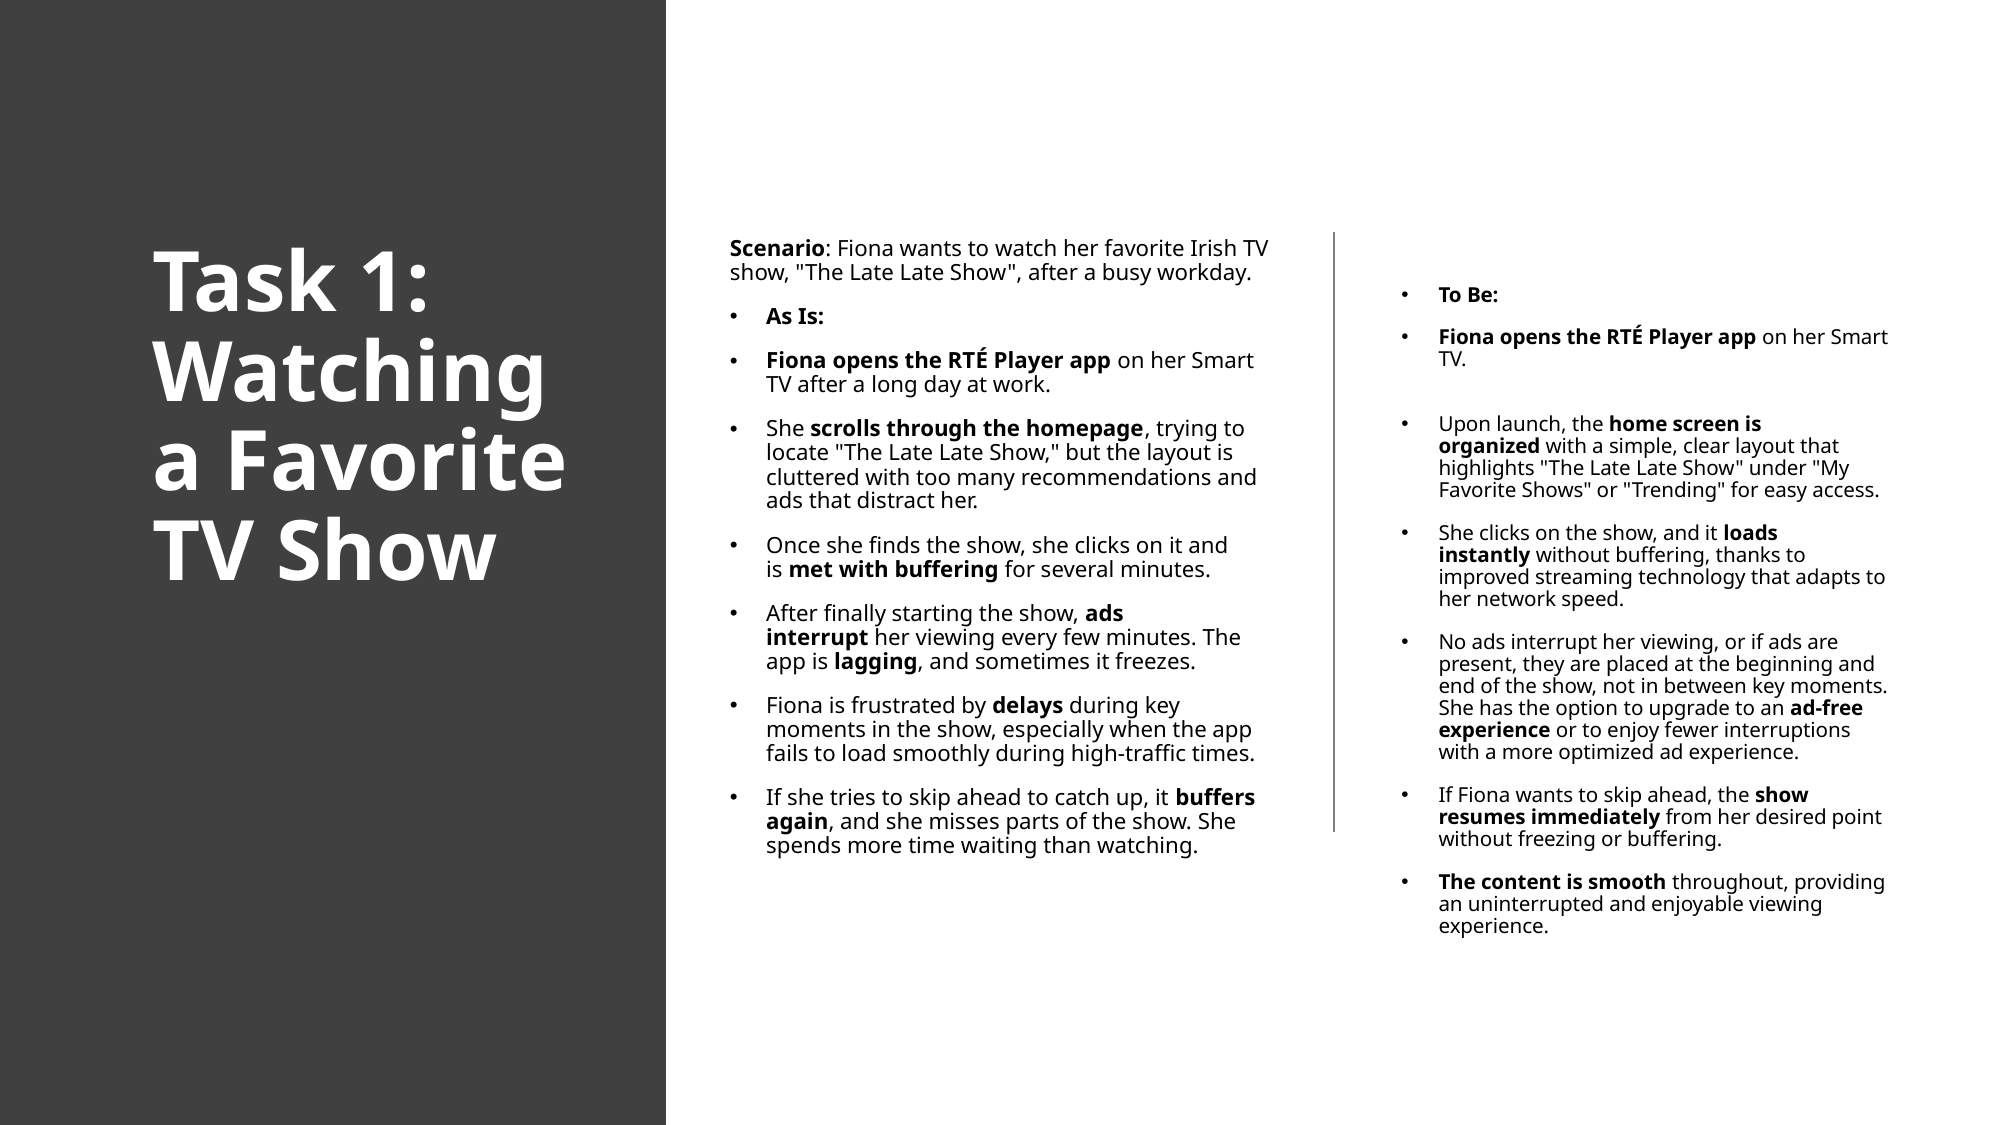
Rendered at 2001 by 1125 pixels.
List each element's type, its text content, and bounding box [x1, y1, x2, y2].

list Scenario: Fiona wants to watch her favorite Irish TV show, "The Late Late Show", after a busy workday. As Is: Fiona opens the RTÉ Player app on her Smart TV after a long day at work. She scrolls through the homepage, trying to locate "The Late Late Show," but the layout is cluttered with too many recommendations and ads that distract her. Once she finds the show, she clicks on it and is met with buffering for several minutes. After finally starting the show, ads interrupt her viewing every few minutes. The app is lagging, and sometimes it freezes. Fiona is frustrated by delays during key moments in the show, especially when the app fails to load smoothly during high-traffic times. If she tries to skip ahead to catch up, it buffers again, and she misses parts of the show. She spends more time waiting than watching. [718, 231, 1281, 948]
text_box [0, 0, 667, 1125]
list To Be: Fiona opens the RTÉ Player app on her Smart TV. Upon launch, the home screen is organized with a simple, clear layout that highlights "The Late Late Show" under "My Favorite Shows" or "Trending" for easy access. She clicks on the show, and it loads instantly without buffering, thanks to improved streaming technology that adapts to her network speed. No ads interrupt her viewing, or if ads are present, they are placed at the beginning and end of the show, not in between key moments. She has the option to upgrade to an ad-free experience or to enjoy fewer interruptions with a more optimized ad experience. If Fiona wants to skip ahead, the show resumes immediately from her desired point without freezing or buffering. The content is smooth throughout, providing an uninterrupted and enjoyable viewing experience. [1386, 231, 1911, 948]
title Task 1: Watching a Favorite TV Show [137, 231, 613, 948]
